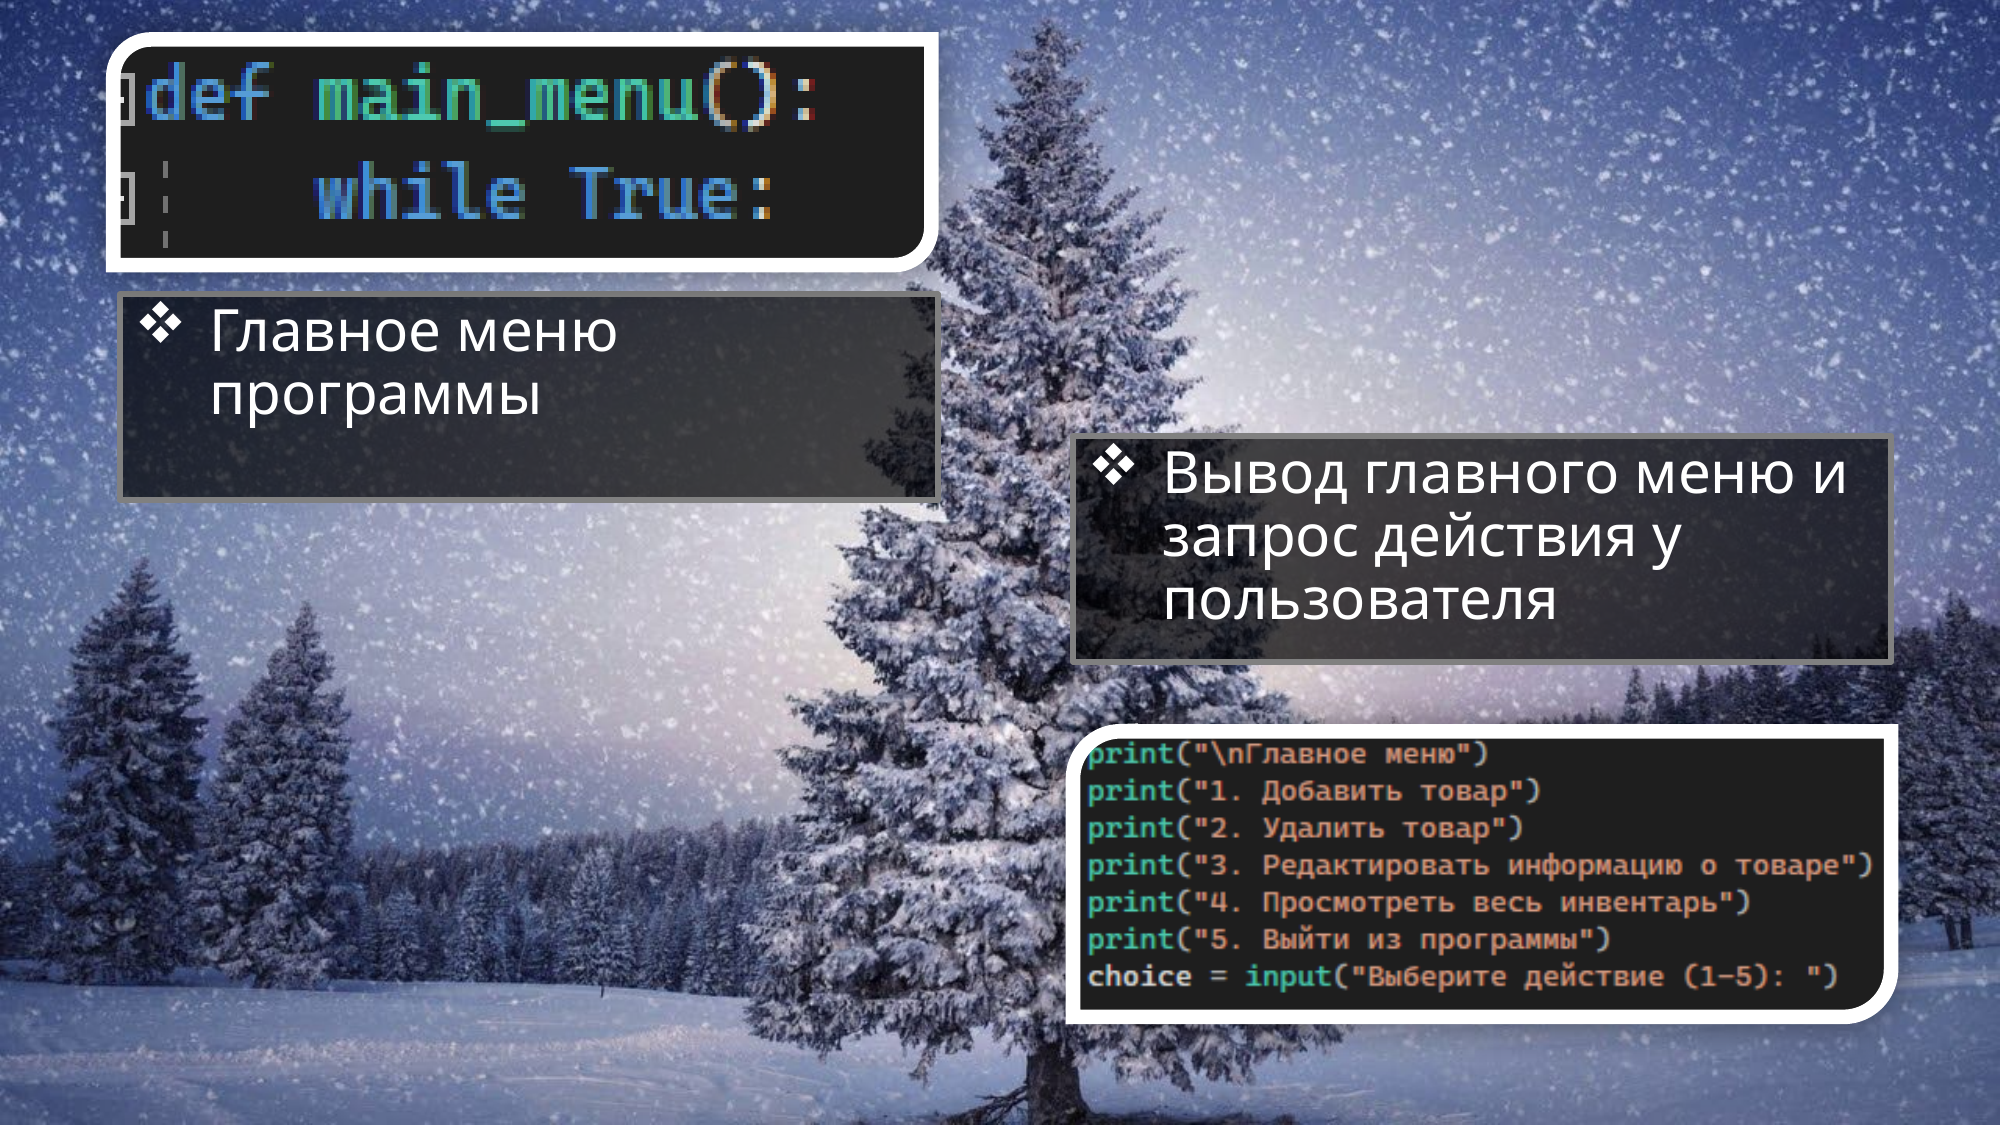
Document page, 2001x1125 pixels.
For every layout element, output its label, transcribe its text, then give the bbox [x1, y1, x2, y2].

picture [0, 0, 2000, 1125]
list Вывод главного меню и запрос действия у пользователя [1070, 433, 1894, 665]
list Главное меню программы [117, 291, 941, 503]
